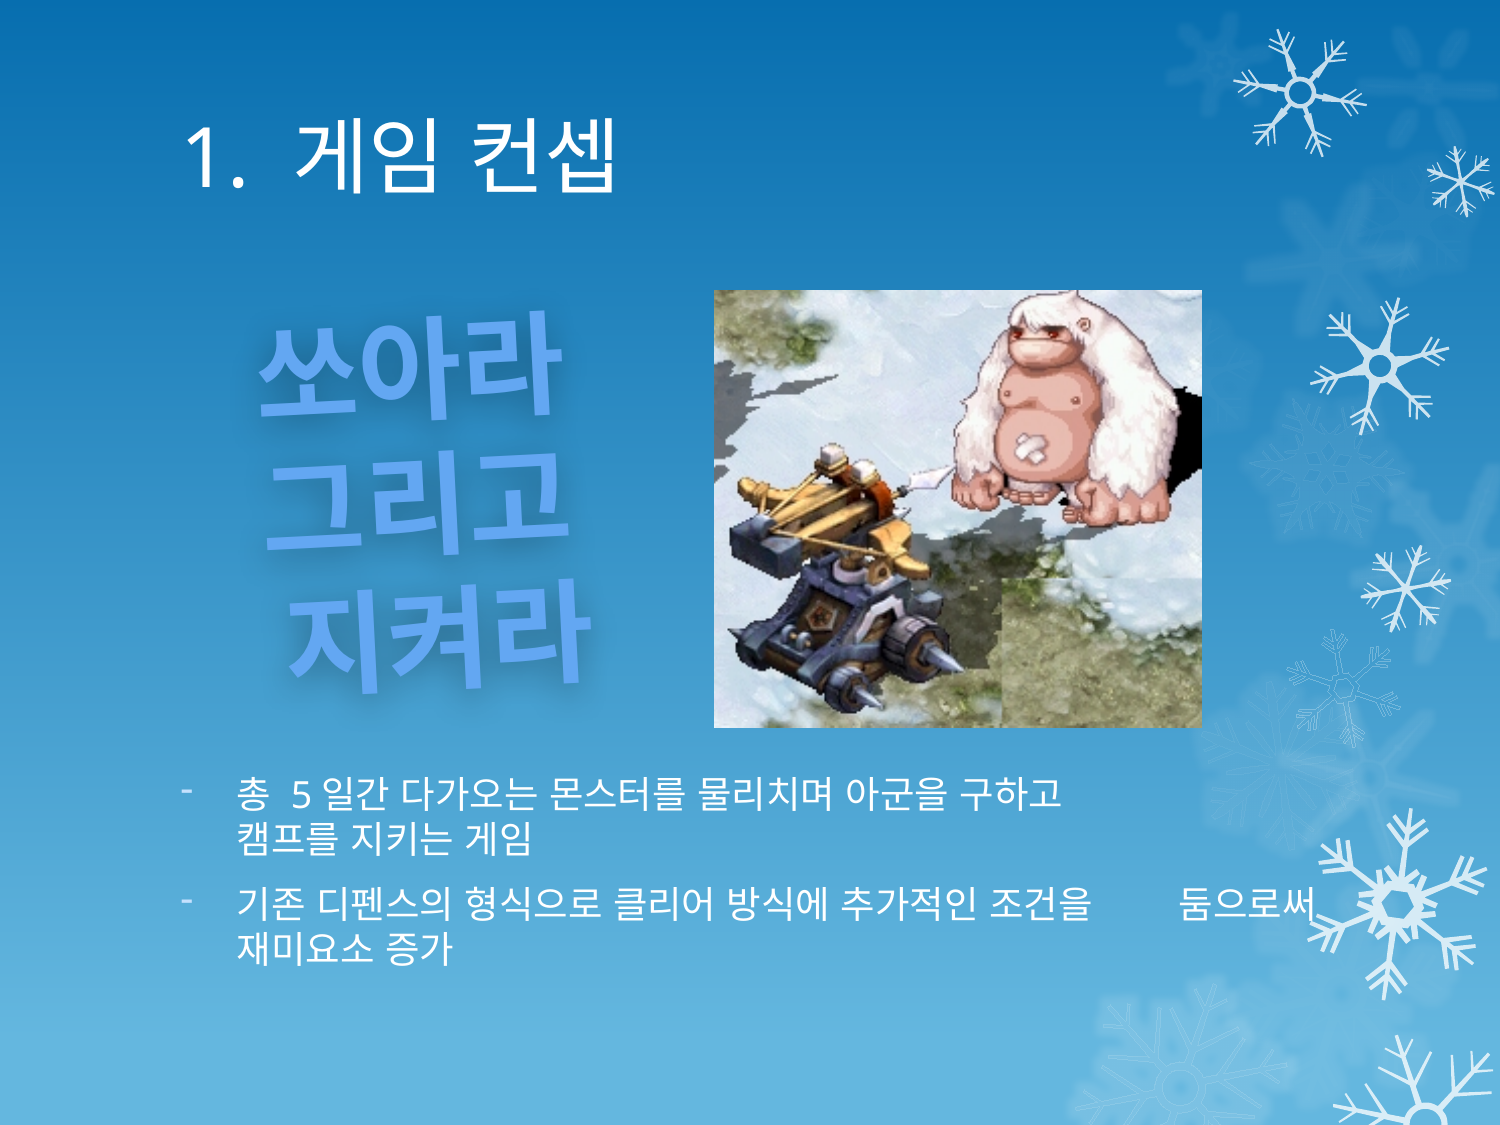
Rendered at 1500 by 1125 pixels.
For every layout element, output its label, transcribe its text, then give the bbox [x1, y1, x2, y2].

text_box 쏘아라 그리고 지켜라 [219, 280, 645, 721]
title 1. 게임 컨셉 [165, 78, 1335, 230]
picture [714, 290, 1203, 729]
list 총 5일간 다가오는 몬스터를 물리치며 아군을 구하고 캠프를 지키는 게임 기존 디펜스의 형식으로 클리어 방식에 추가적인 조건을 둠으로써 재미요소 증가 [165, 742, 1335, 1000]
